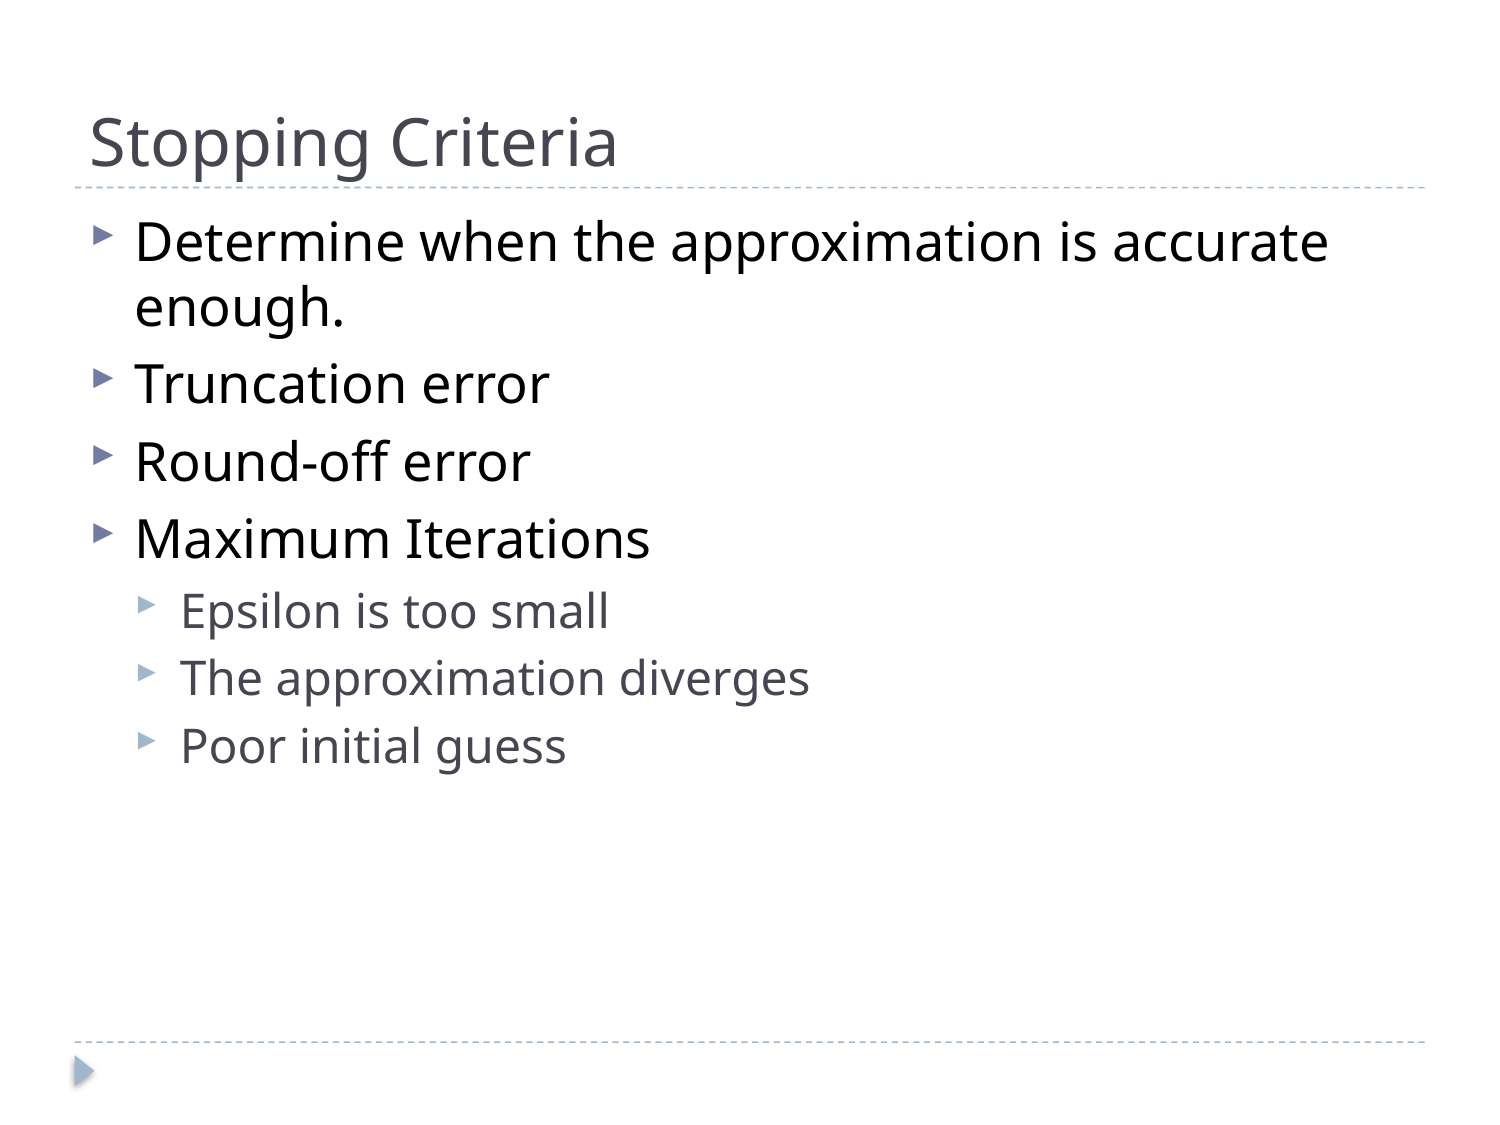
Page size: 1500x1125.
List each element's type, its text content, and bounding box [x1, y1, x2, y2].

title Stopping Criteria [75, 24, 1425, 188]
list Determine when the approximation is accurate enough. Truncation error Round-off error Maximum Iterations Epsilon is too small The approximation diverges Poor initial guess [75, 200, 1425, 1010]
